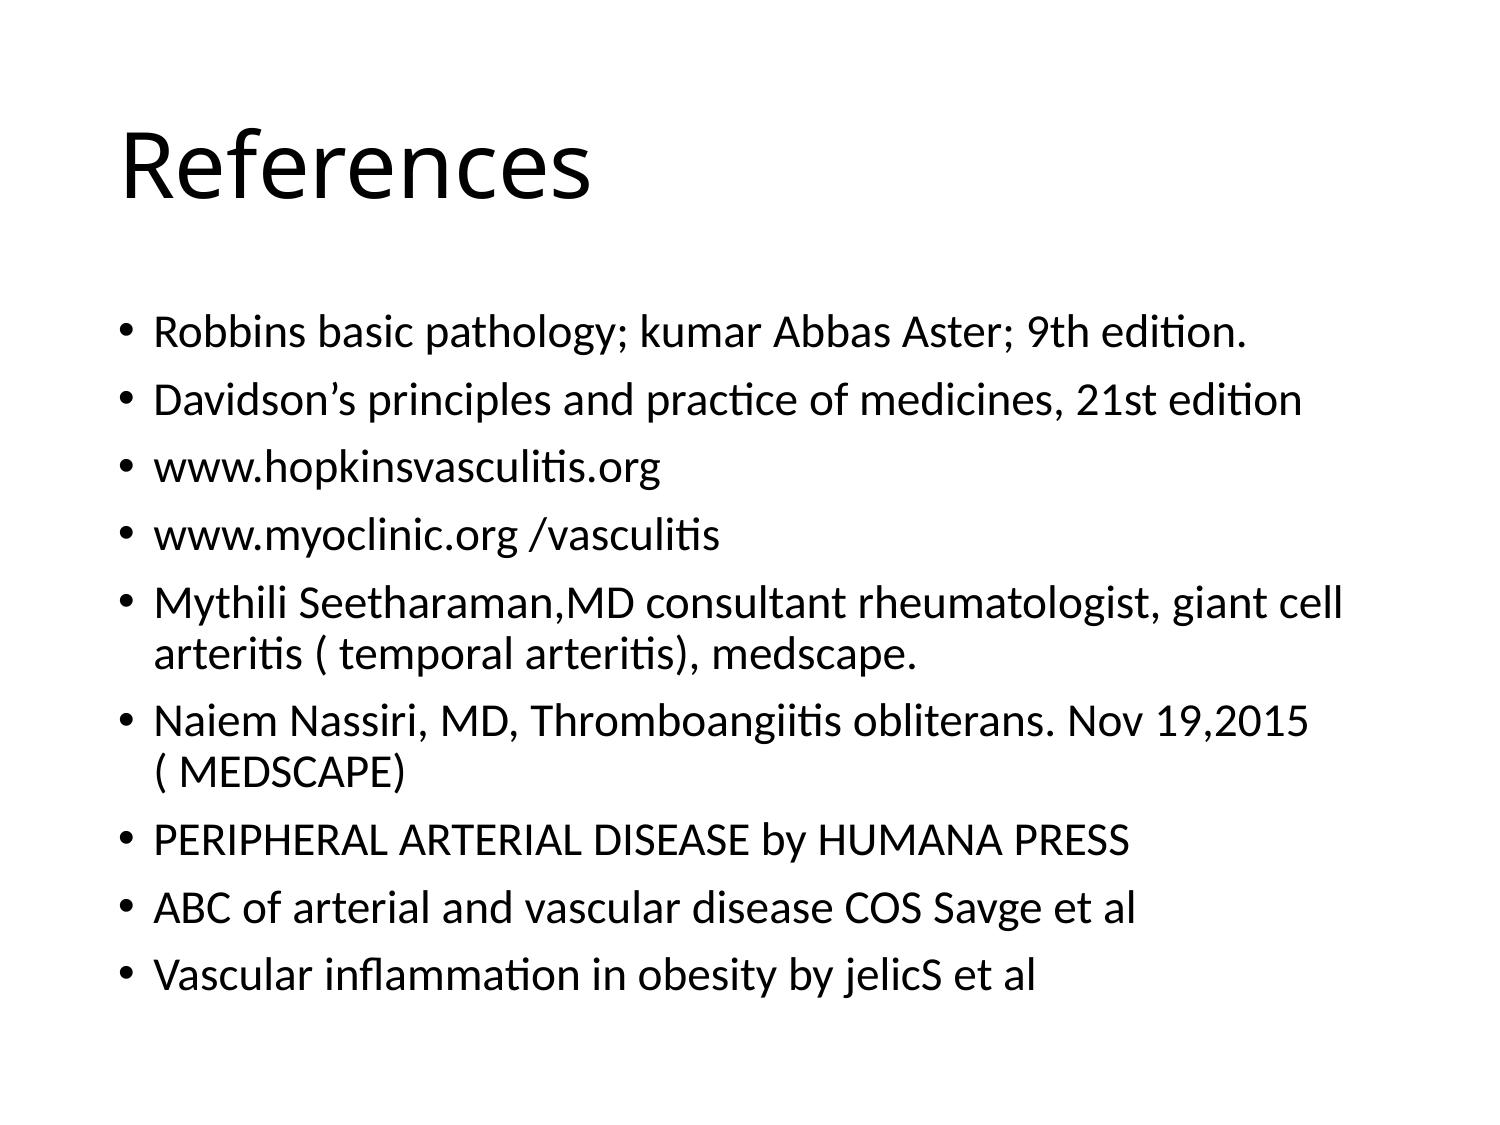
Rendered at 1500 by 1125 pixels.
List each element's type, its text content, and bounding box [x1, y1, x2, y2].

list Robbins basic pathology; kumar Abbas Aster; 9th edition. Davidson’s principles and practice of medicines, 21st edition www.hopkinsvasculitis.org www.myoclinic.org /vasculitis Mythili Seetharaman,MD consultant rheumatologist, giant cell arteritis ( temporal arteritis), medscape. Naiem Nassiri, MD, Thromboangiitis obliterans. Nov 19,2015 ( MEDSCAPE) PERIPHERAL ARTERIAL DISEASE by HUMANA PRESS ABC of arterial and vascular disease COS Savge et al Vascular inflammation in obesity by jelicS et al [103, 299, 1397, 1014]
title References [103, 59, 1397, 278]
